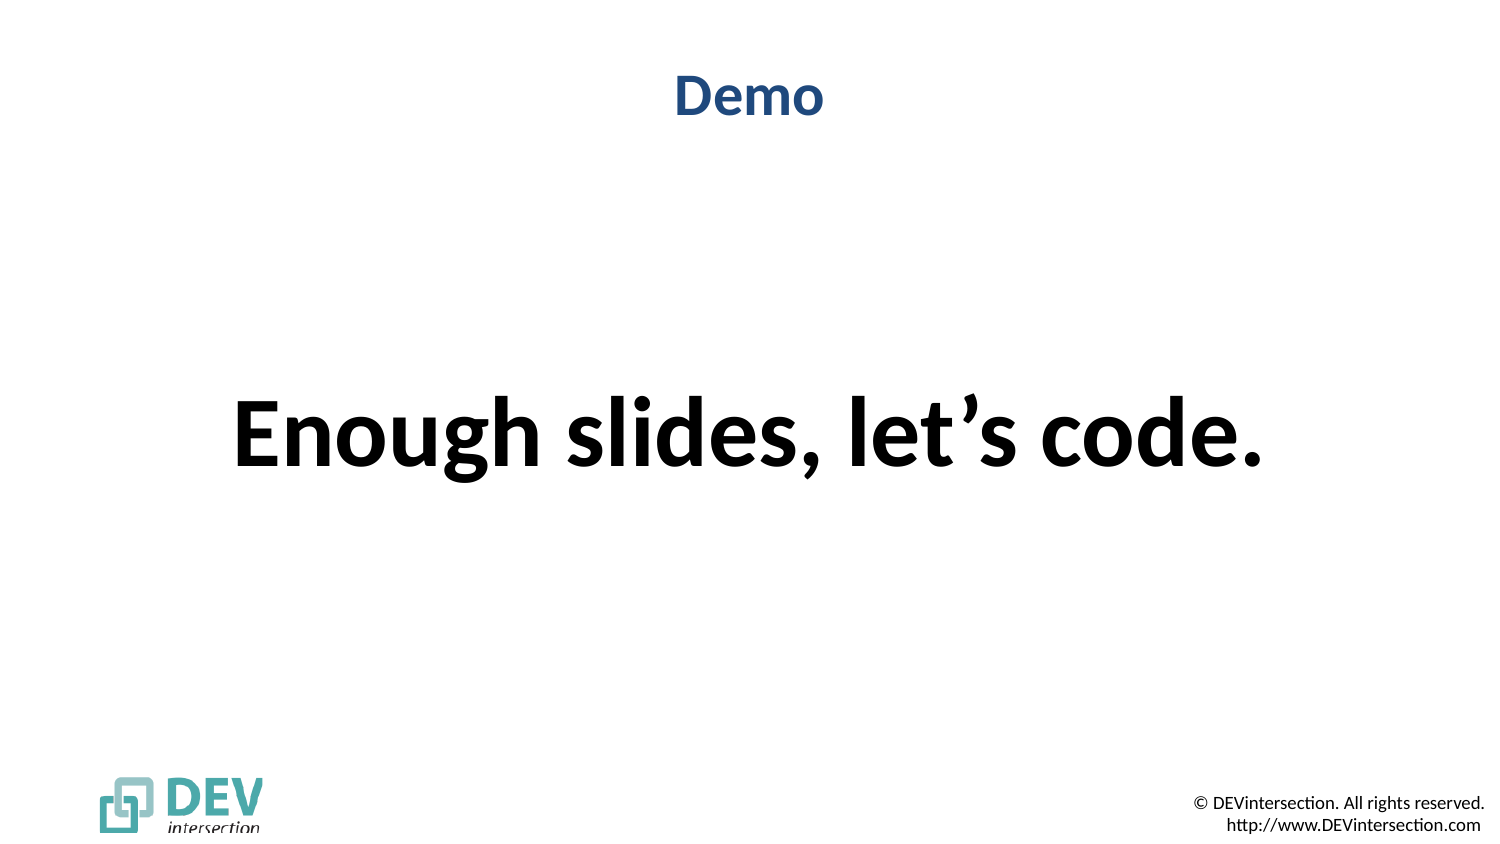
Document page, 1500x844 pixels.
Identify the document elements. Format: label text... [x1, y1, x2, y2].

title Demo [62, 27, 1438, 155]
list Enough slides, let’s code. [59, 358, 1441, 486]
